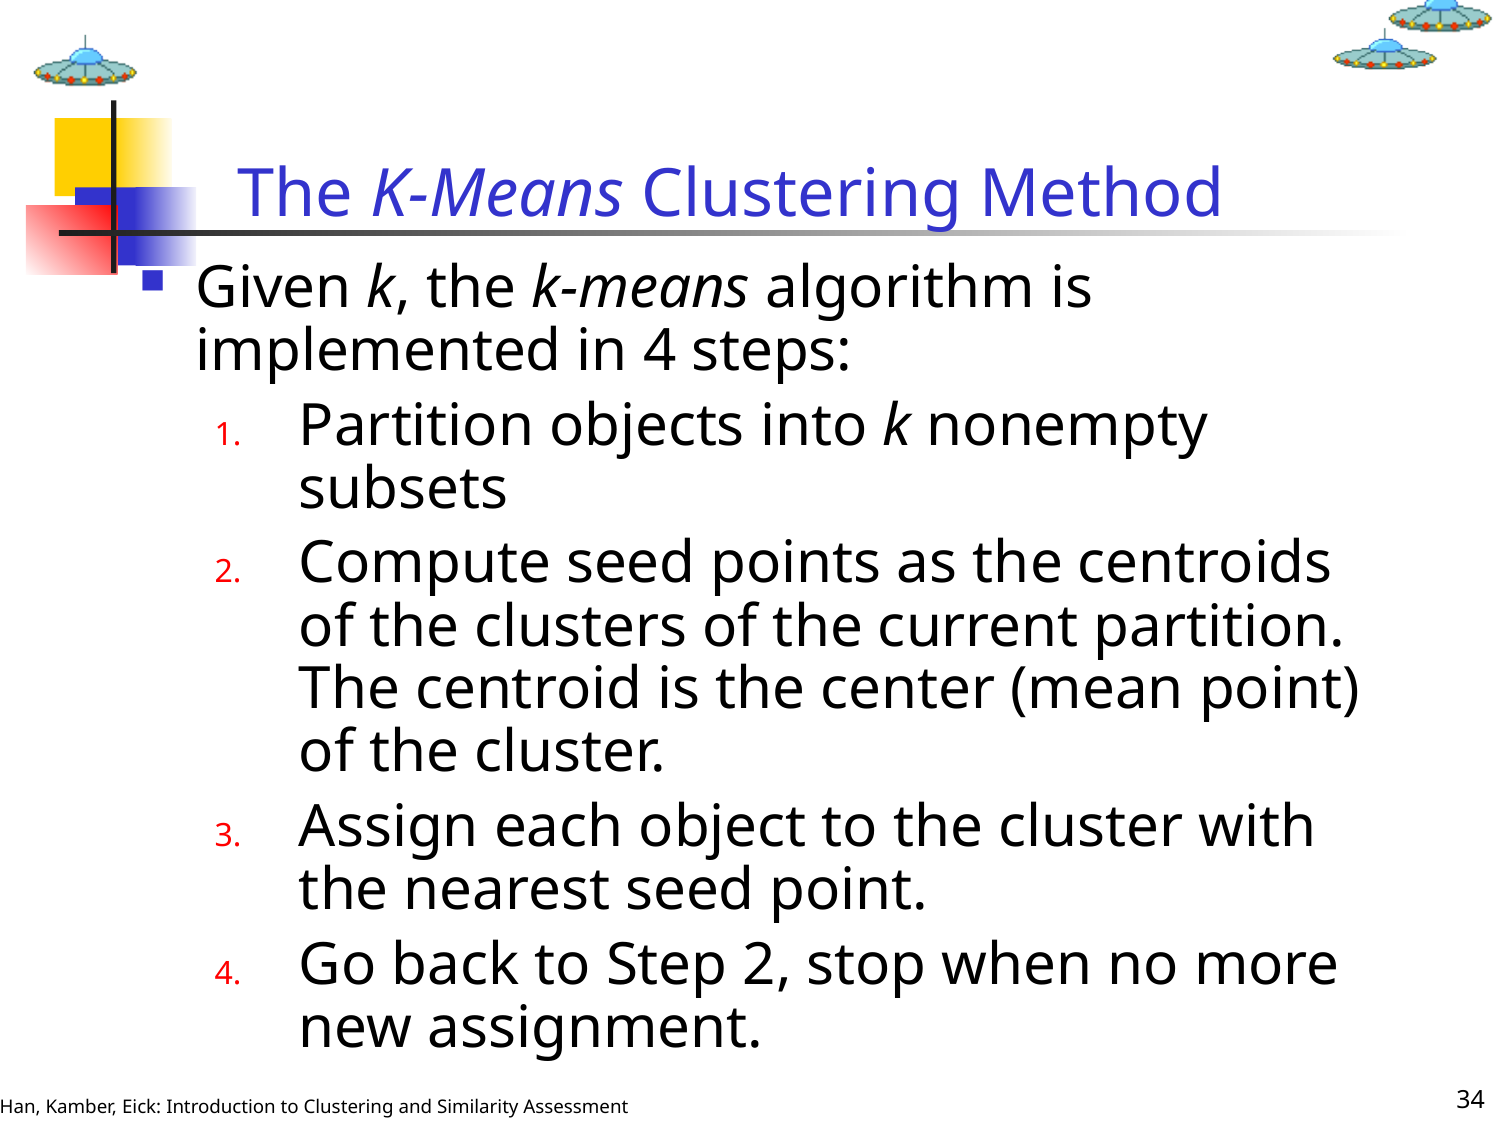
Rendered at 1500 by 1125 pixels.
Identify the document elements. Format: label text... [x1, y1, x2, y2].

title The K-Means Clustering Method [222, 130, 1420, 238]
slide_number 34 [1187, 1062, 1500, 1125]
list Given k, the k-means algorithm is implemented in 4 steps: Partition objects into k nonempty subsets Compute seed points as the centroids of the clusters of the current partition. The centroid is the center (mean point) of the cluster. Assign each object to the cluster with the nearest seed point. Go back to Step 2, stop when no more new assignment. [124, 249, 1414, 1051]
picture [1299, 0, 1500, 88]
picture [0, 0, 145, 109]
